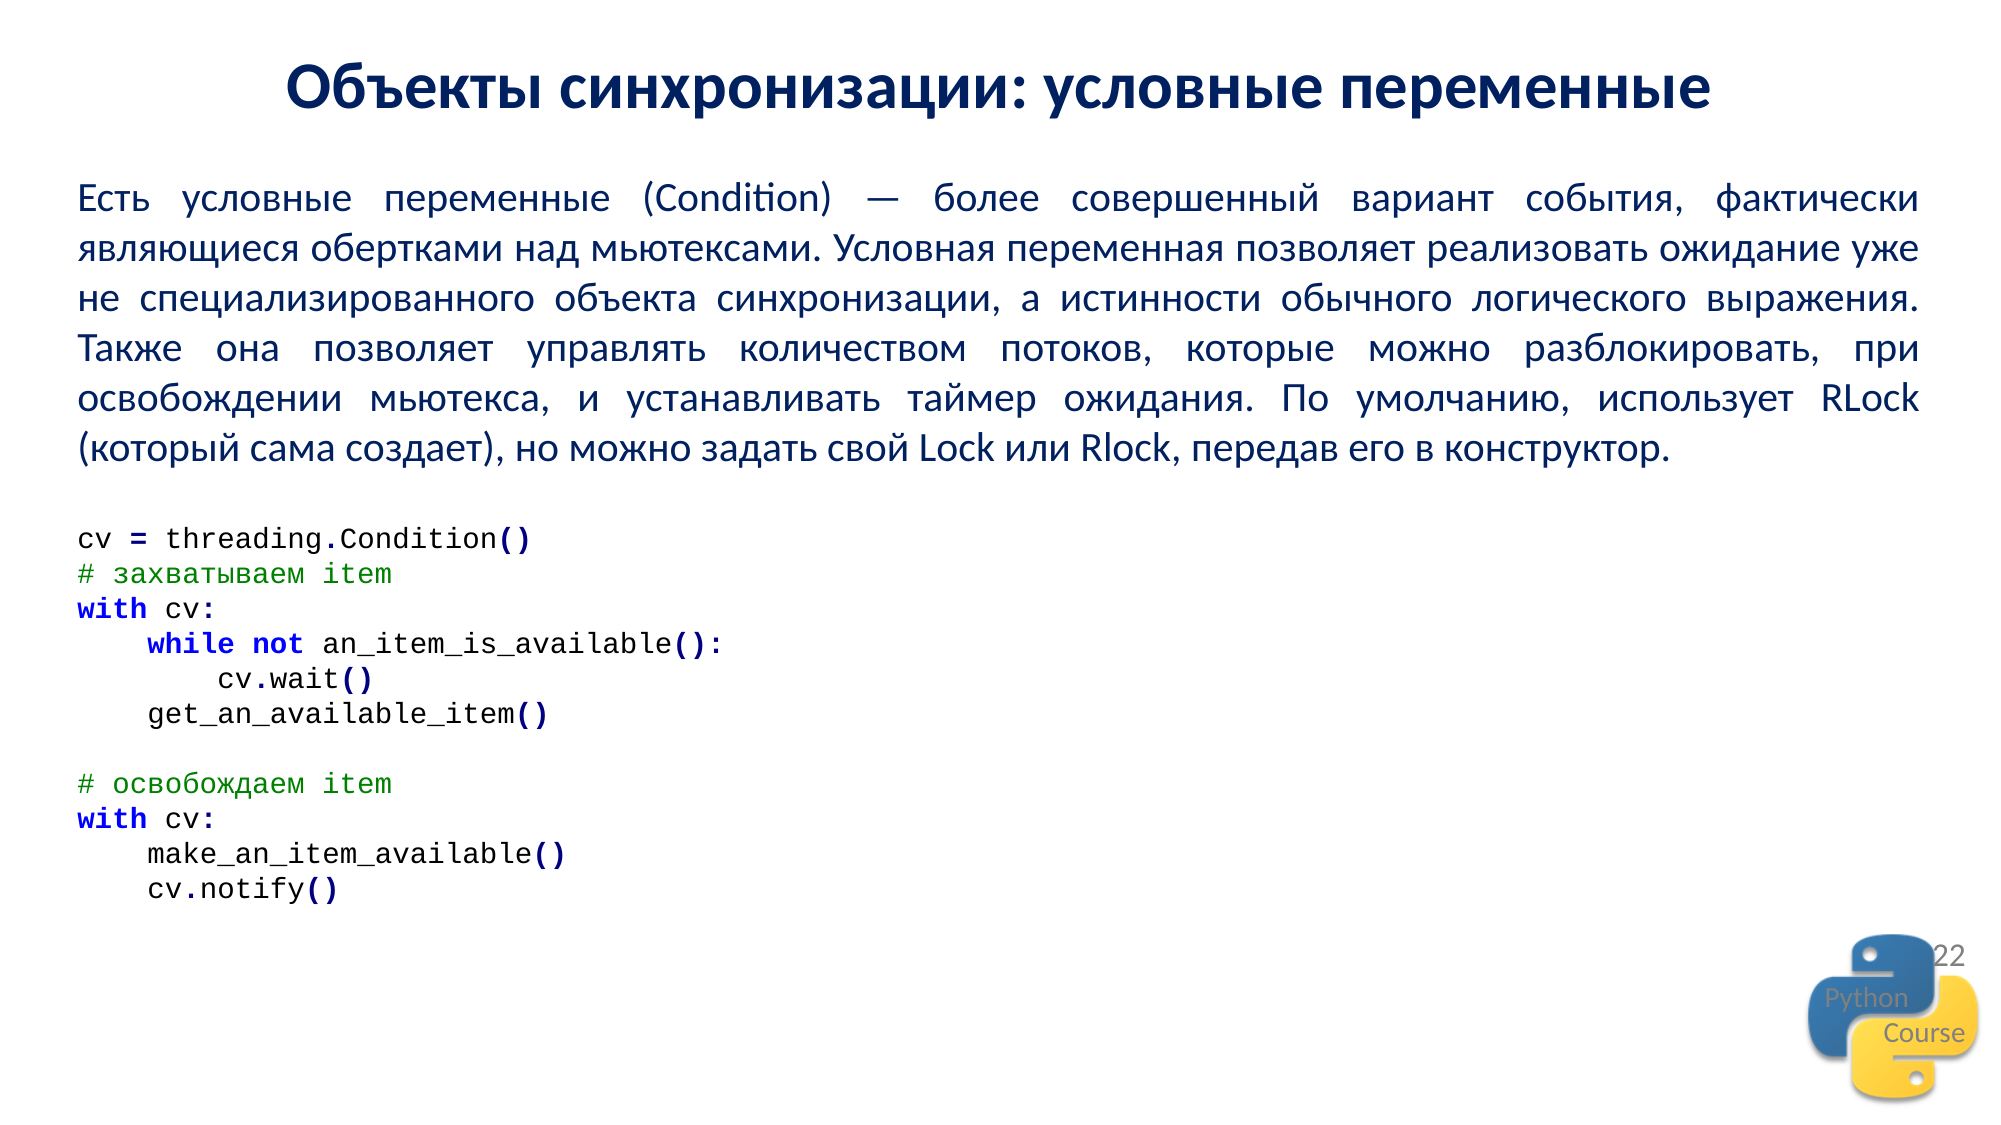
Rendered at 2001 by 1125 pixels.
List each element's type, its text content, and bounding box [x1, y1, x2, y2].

title Объекты синхронизации: условные переменные [0, 34, 2000, 149]
text_box Есть условные переменные (Condition) — более совершенный вариант события, фактически являющиеся обертками над мьютексами. Условная переменная позволяет реализовать ожидание уже не специализированного объекта синхронизации, а истинности обычного логического выражения. Также она позволяет управлять количеством потоков, которые можно разблокировать, при освобождении мьютекса, и устанавливать таймер ожидания. По умолчанию, использует RLock (который сама создает), но можно задать свой Lock или Rlock, передав его в конструктор. cv = threading.Condition() # захватываем item with cv: while not an_item_is_available(): cv.wait() get_an_available_item() # освобождаем item with cv: make_an_item_available() cv.notify() [62, 162, 1936, 1097]
picture [1801, 932, 1985, 1110]
picture [1936, 947, 1944, 961]
